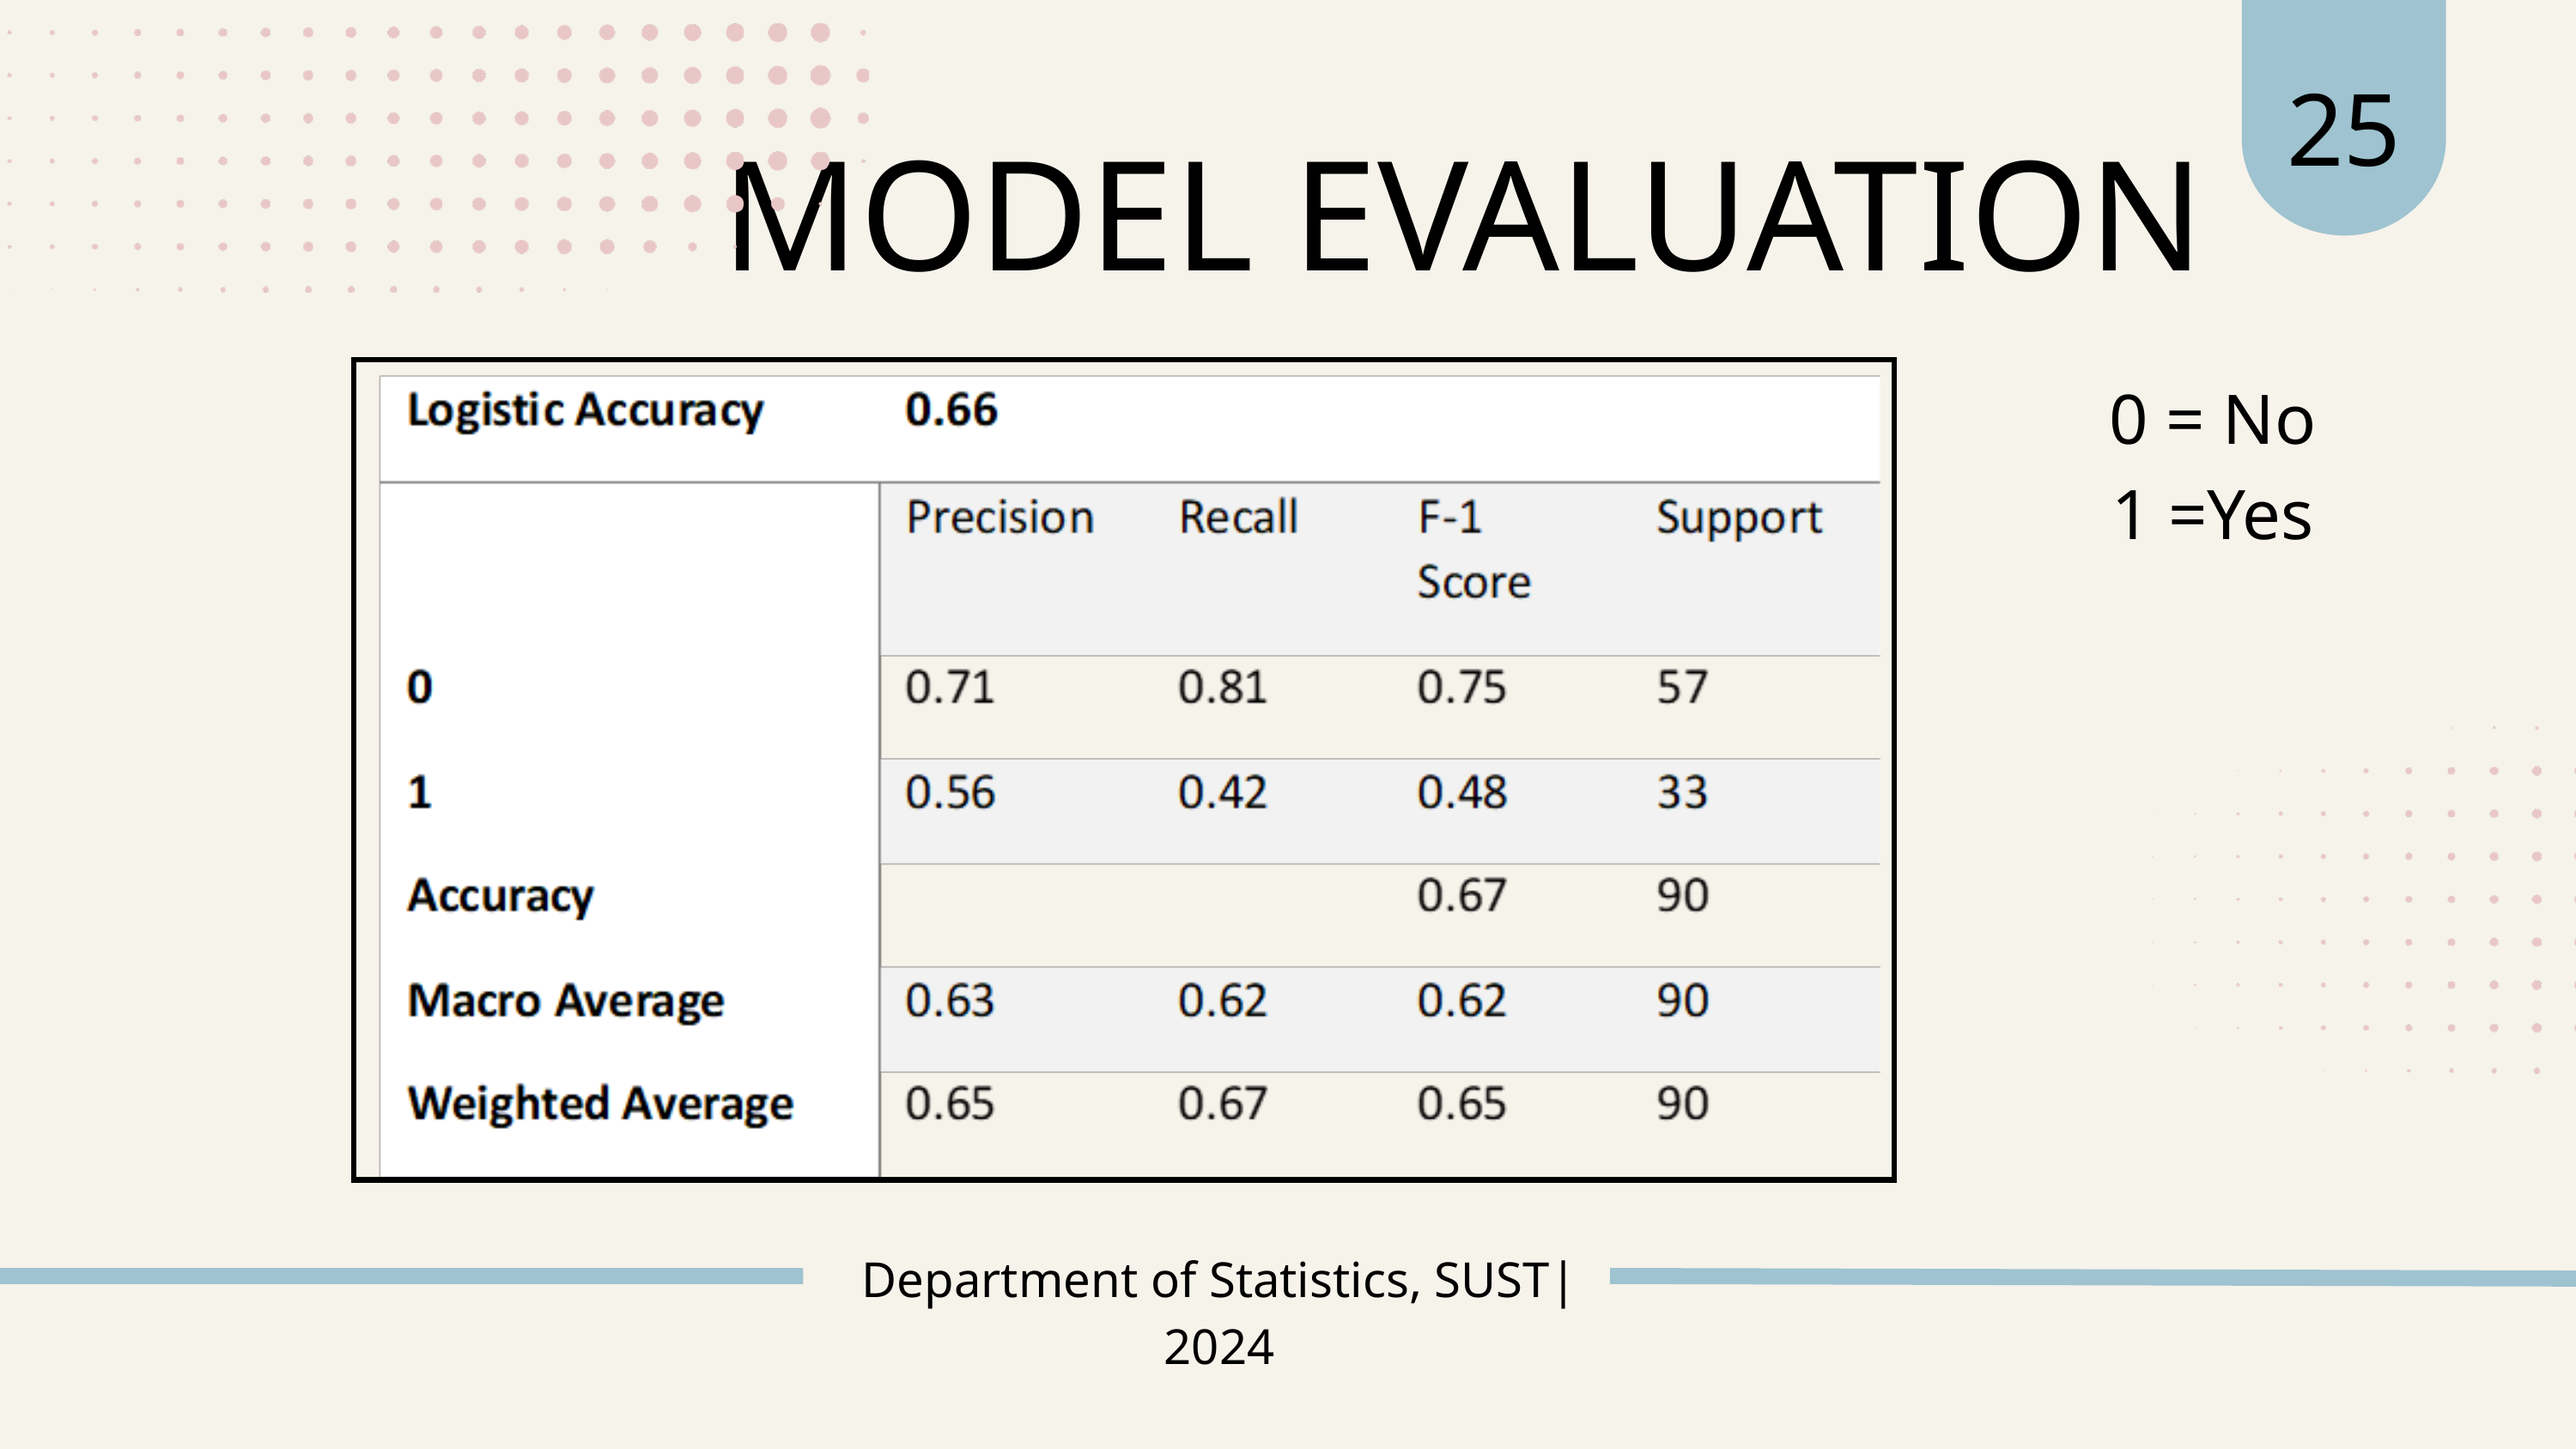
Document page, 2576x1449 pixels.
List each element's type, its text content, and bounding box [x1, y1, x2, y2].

text_box [2110, 724, 2576, 1074]
text_box [0, 0, 870, 293]
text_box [2233, 0, 2455, 236]
text_box [354, 359, 1894, 1180]
text_box 0 = No 1 =Yes [2044, 361, 2381, 554]
text_box Department of Statistics, SUST| 2024 [803, 1239, 1637, 1374]
text_box MODEL EVALUATION [495, 88, 2432, 301]
